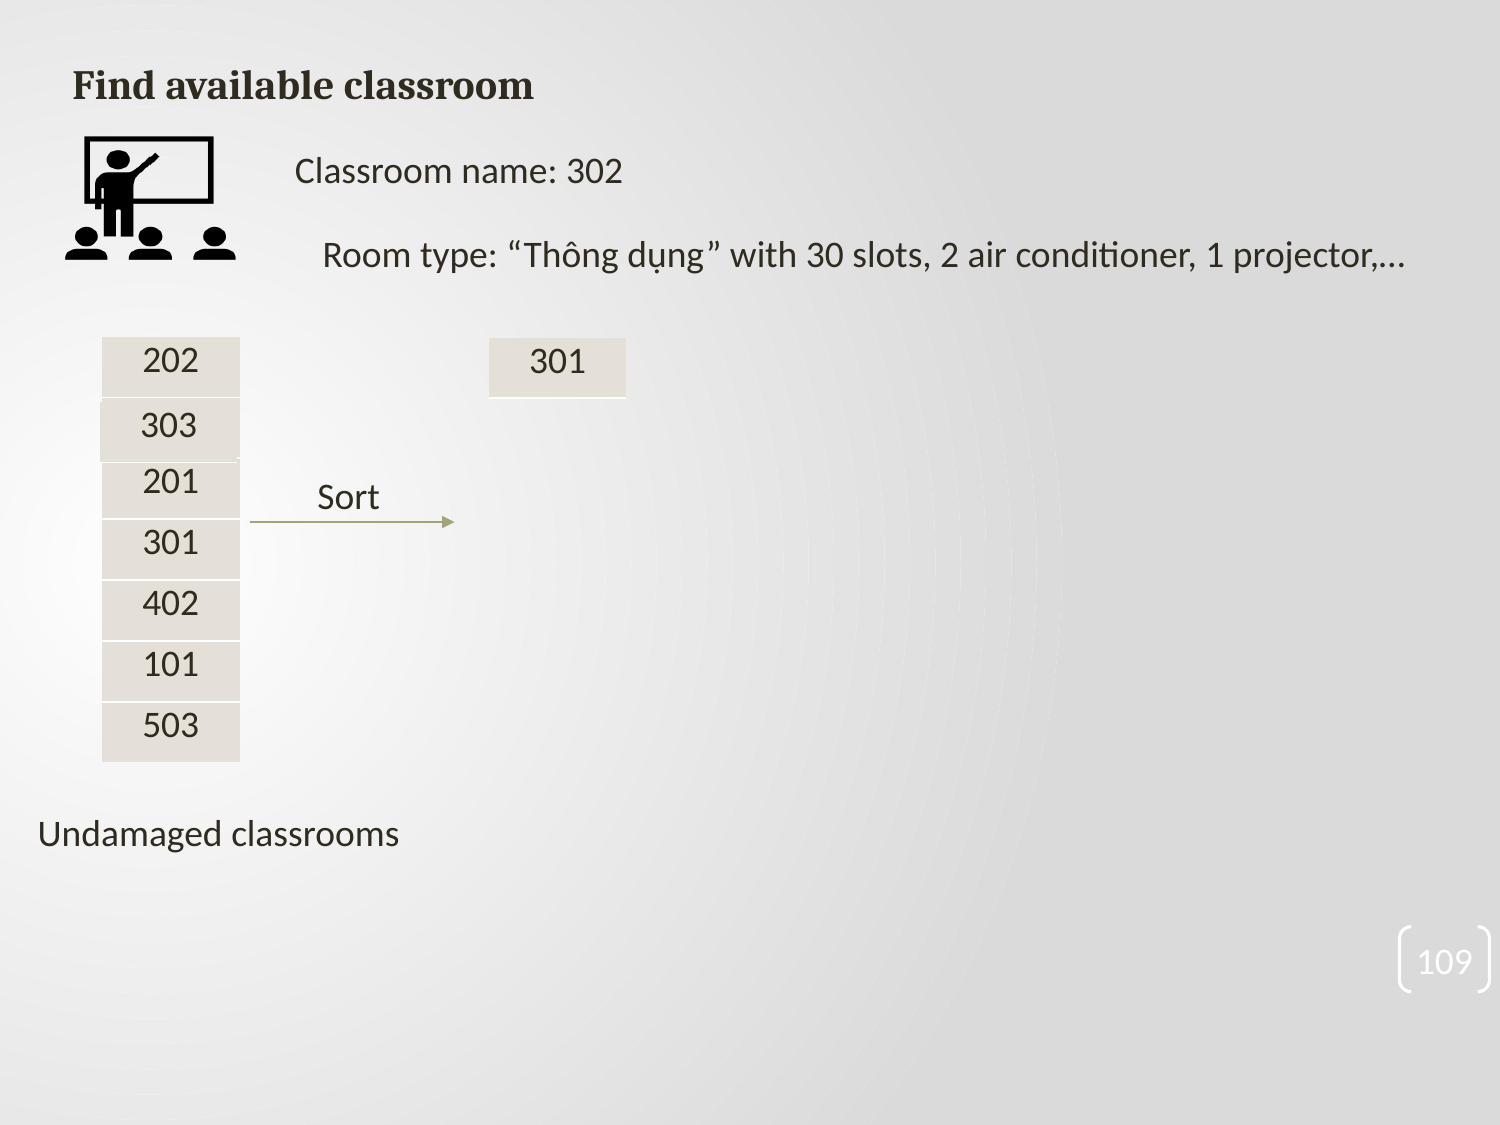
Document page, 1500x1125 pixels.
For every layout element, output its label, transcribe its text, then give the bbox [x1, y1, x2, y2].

text_box Classroom name: 302 [280, 138, 639, 199]
table_cell 301 [102, 520, 240, 579]
table_cell 402 [102, 581, 240, 640]
table_header 303 [100, 402, 237, 462]
text_box Undamaged classrooms [22, 801, 415, 862]
table_cell 101 [102, 642, 240, 701]
slide_number 109 [1397, 925, 1492, 994]
table_cell 503 [102, 703, 240, 762]
text_box Room type: “Thông dụng” with 30 slots, 2 air conditioner, 1 projector,… [307, 222, 1422, 282]
table_cell 303 [102, 398, 240, 457]
table_header 301 [489, 338, 626, 397]
picture [49, 115, 253, 284]
text_box Find available classroom [57, 50, 550, 115]
text_box Sort [302, 464, 395, 514]
table_cell 201 [102, 459, 240, 518]
table_header 202 [102, 337, 240, 397]
